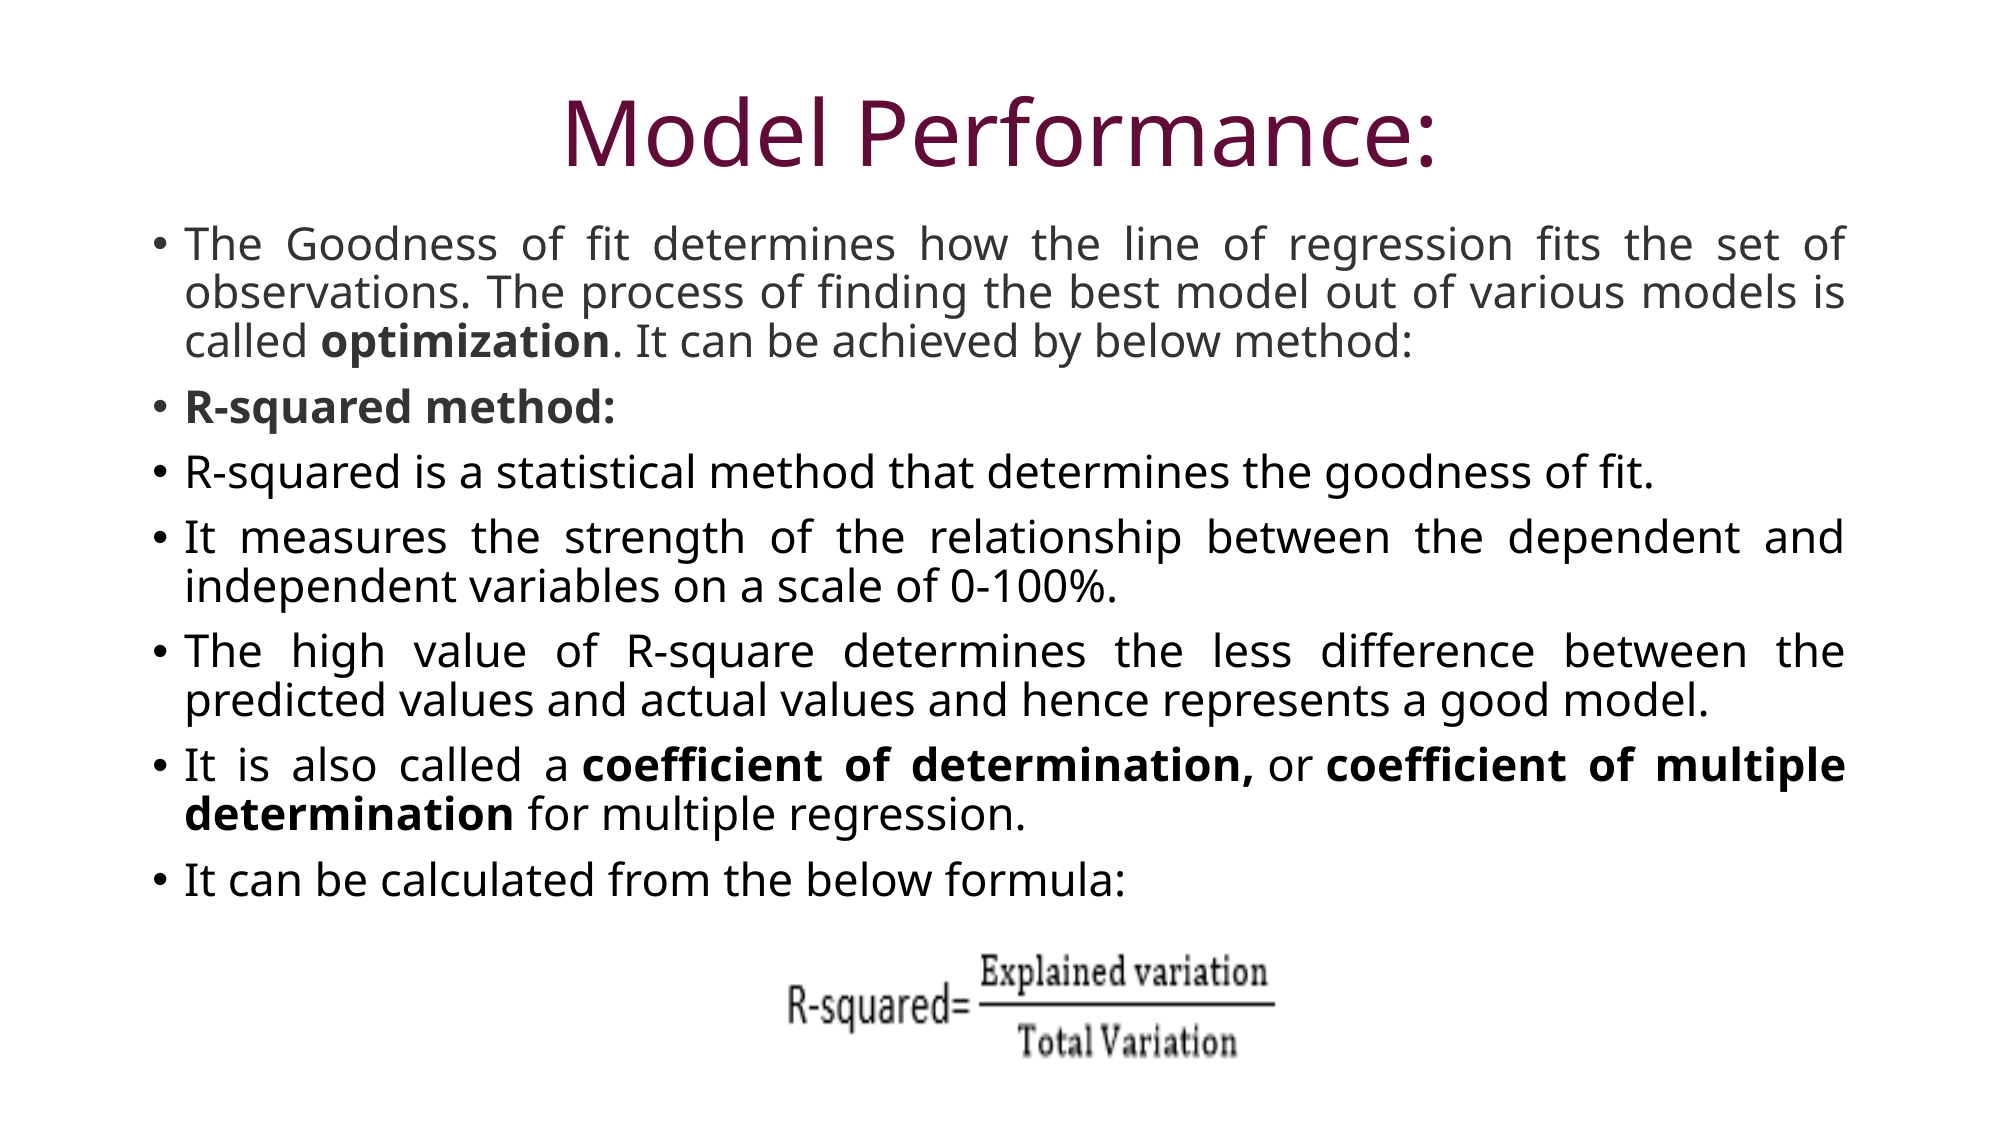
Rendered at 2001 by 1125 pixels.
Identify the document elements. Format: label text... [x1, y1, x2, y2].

list The Goodness of fit determines how the line of regression fits the set of observations. The process of finding the best model out of various models is called optimization. It can be achieved by below method: R-squared method: R-squared is a statistical method that determines the goodness of fit. It measures the strength of the relationship between the dependent and independent variables on a scale of 0-100%. The high value of R-square determines the less difference between the predicted values and actual values and hence represents a good model. It is also called a coefficient of determination, or coefficient of multiple determination for multiple regression. It can be calculated from the below formula: [137, 213, 1863, 928]
picture [755, 911, 1278, 1100]
title Model Performance: [137, 59, 1863, 213]
